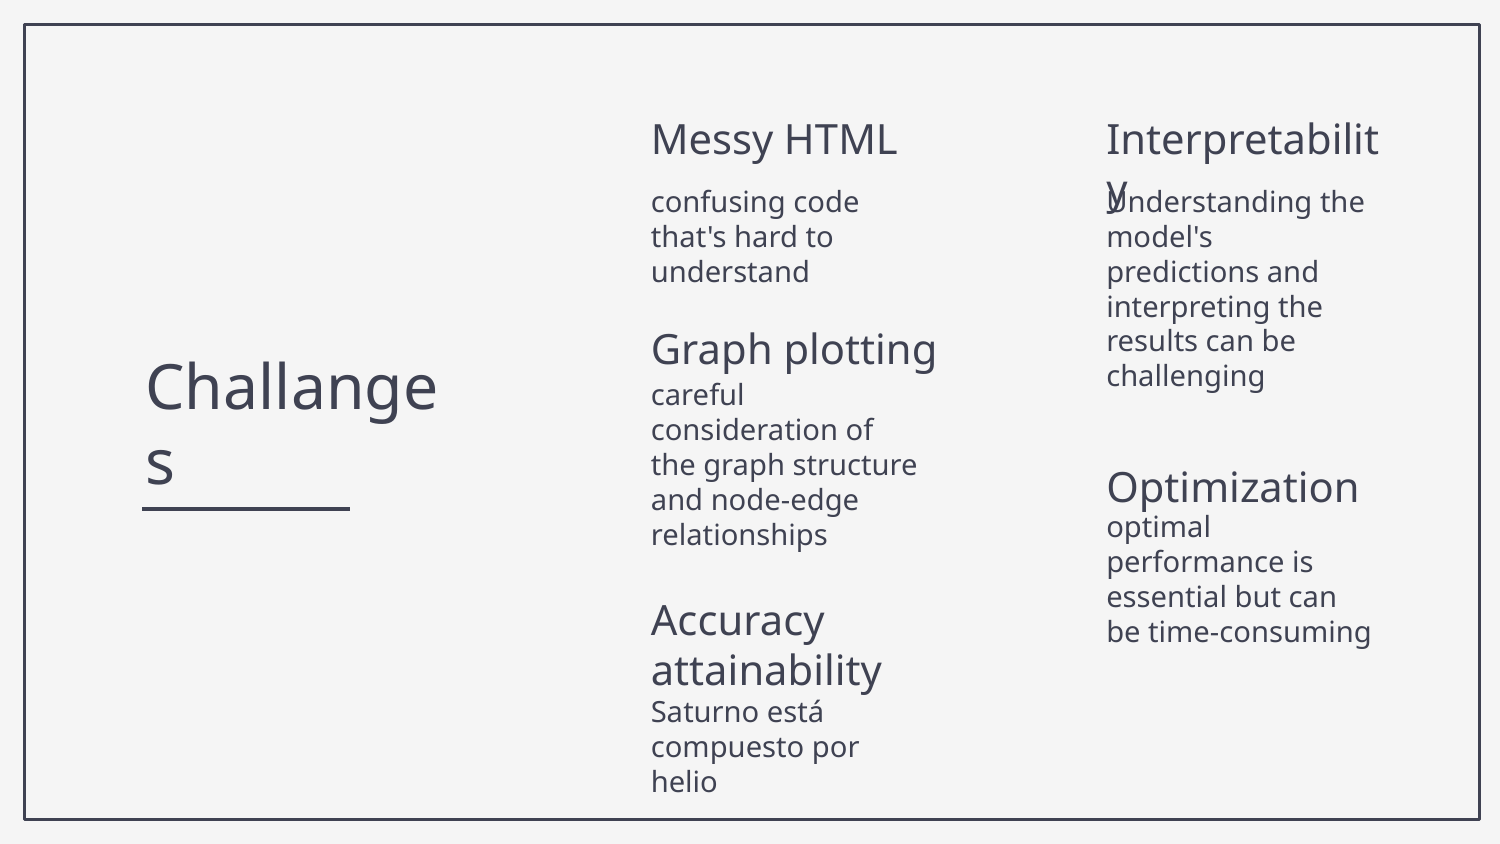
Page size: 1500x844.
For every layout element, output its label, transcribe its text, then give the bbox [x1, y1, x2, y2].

title Interpretability [1091, 97, 1413, 185]
subtitle Saturno está compuesto por helio [635, 678, 934, 759]
title Accuracy attainability [635, 578, 934, 666]
subtitle Understanding the model's predictions and interpreting the results can be challenging [1091, 167, 1389, 248]
subtitle optimal performance is essential but can be time-consuming [1091, 493, 1389, 573]
title Challanges [130, 332, 478, 489]
subtitle careful consideration of the graph structure and node-edge relationships [635, 361, 934, 442]
title Messy HTML [635, 97, 934, 185]
title Graph plotting [635, 307, 970, 378]
title Optimization [1091, 445, 1389, 493]
subtitle confusing code that's hard to understand [635, 185, 934, 248]
